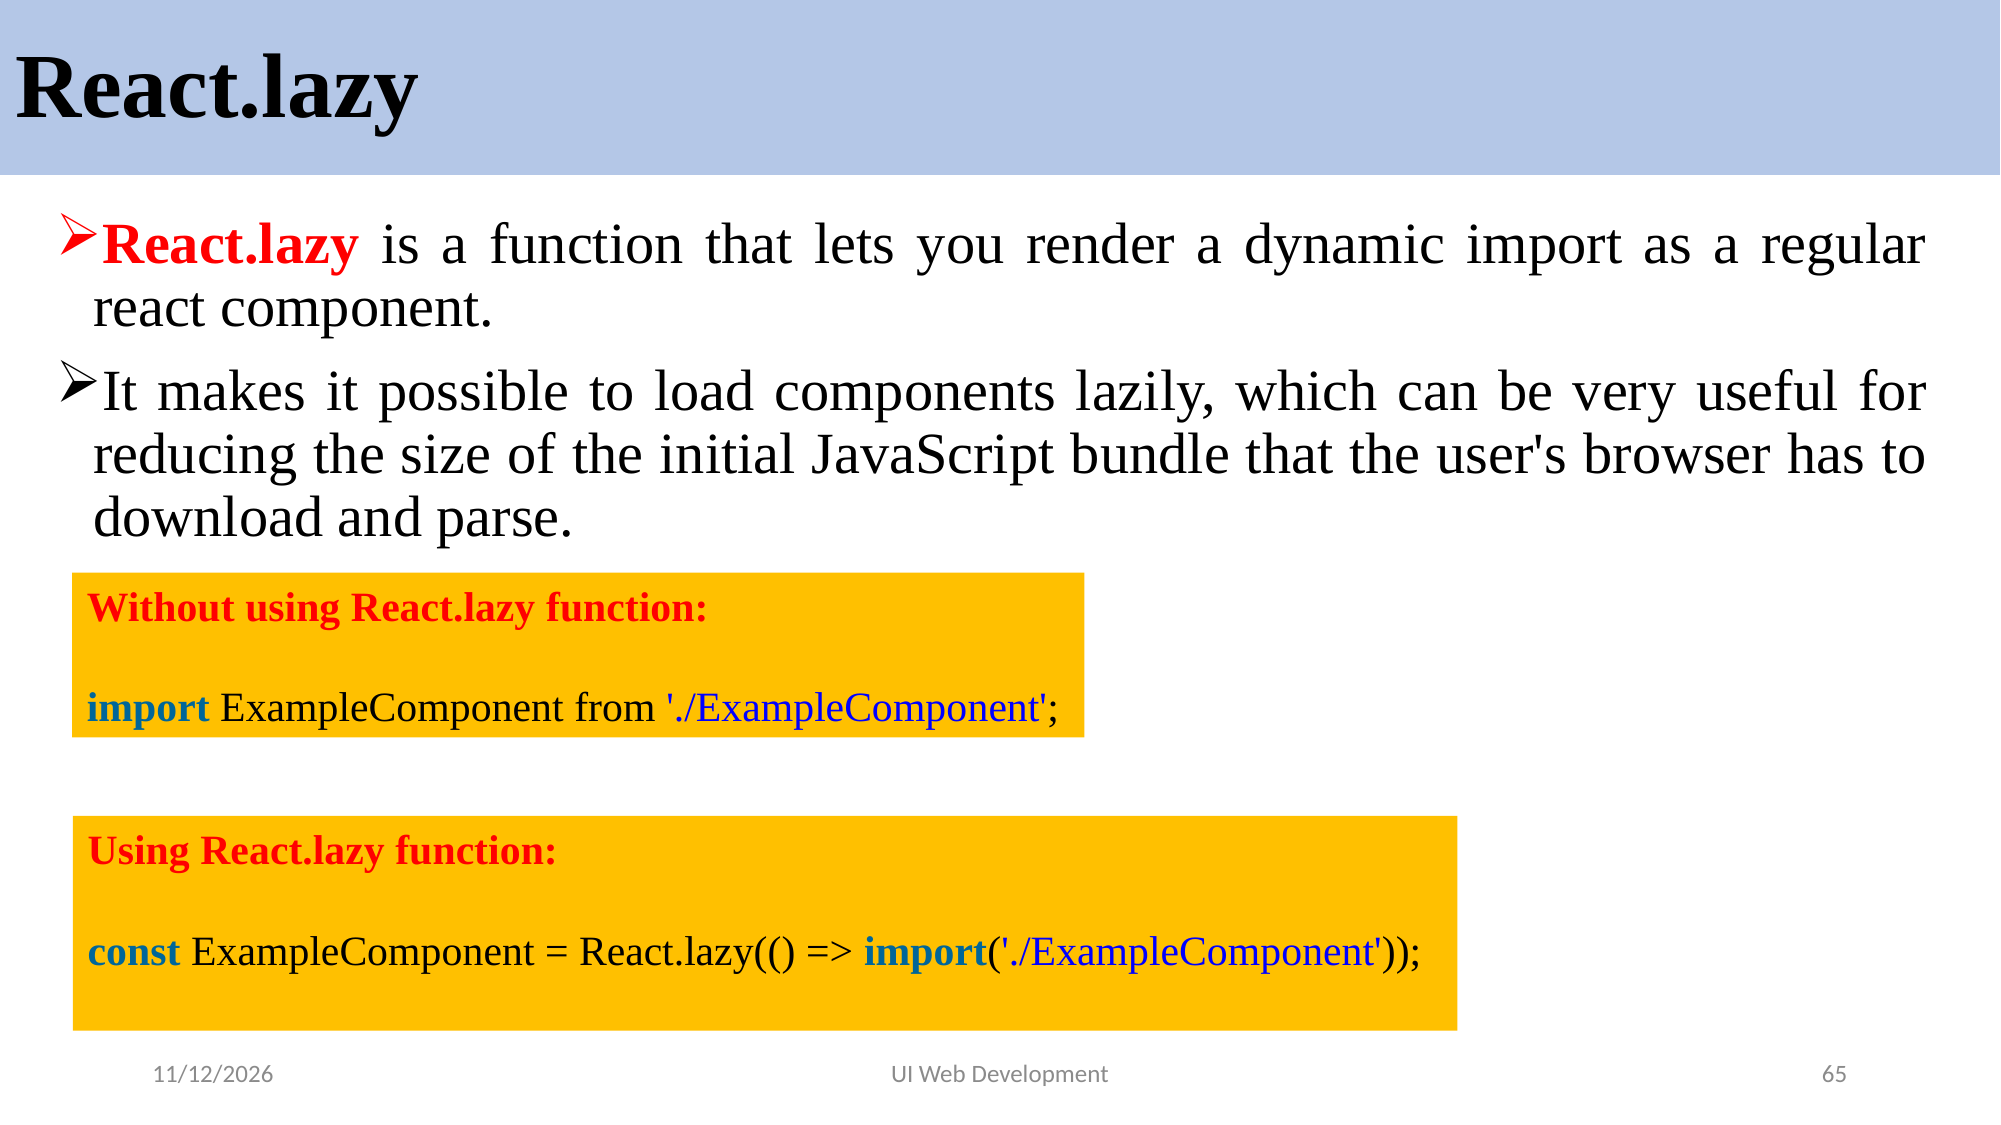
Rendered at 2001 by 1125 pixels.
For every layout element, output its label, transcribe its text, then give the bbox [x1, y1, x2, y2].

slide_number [137, 1042, 588, 1103]
title React.lazy [0, 0, 2000, 175]
list React.lazy is a function that lets you render a dynamic import as a regular react component. It makes it possible to load components lazily, which can be very useful for reducing the size of the initial JavaScript bundle that the user's browser has to download and parse. [40, 206, 1944, 578]
text_box Without using React.lazy function: import ExampleComponent from './ExampleComponent'; [72, 572, 1085, 738]
footer UI Web Development [662, 1042, 1338, 1103]
text_box Using React.lazy function: const ExampleComponent = React.lazy(() => import('./ExampleComponent')); [72, 815, 1458, 1031]
slide_number 65 [1412, 1042, 1863, 1103]
